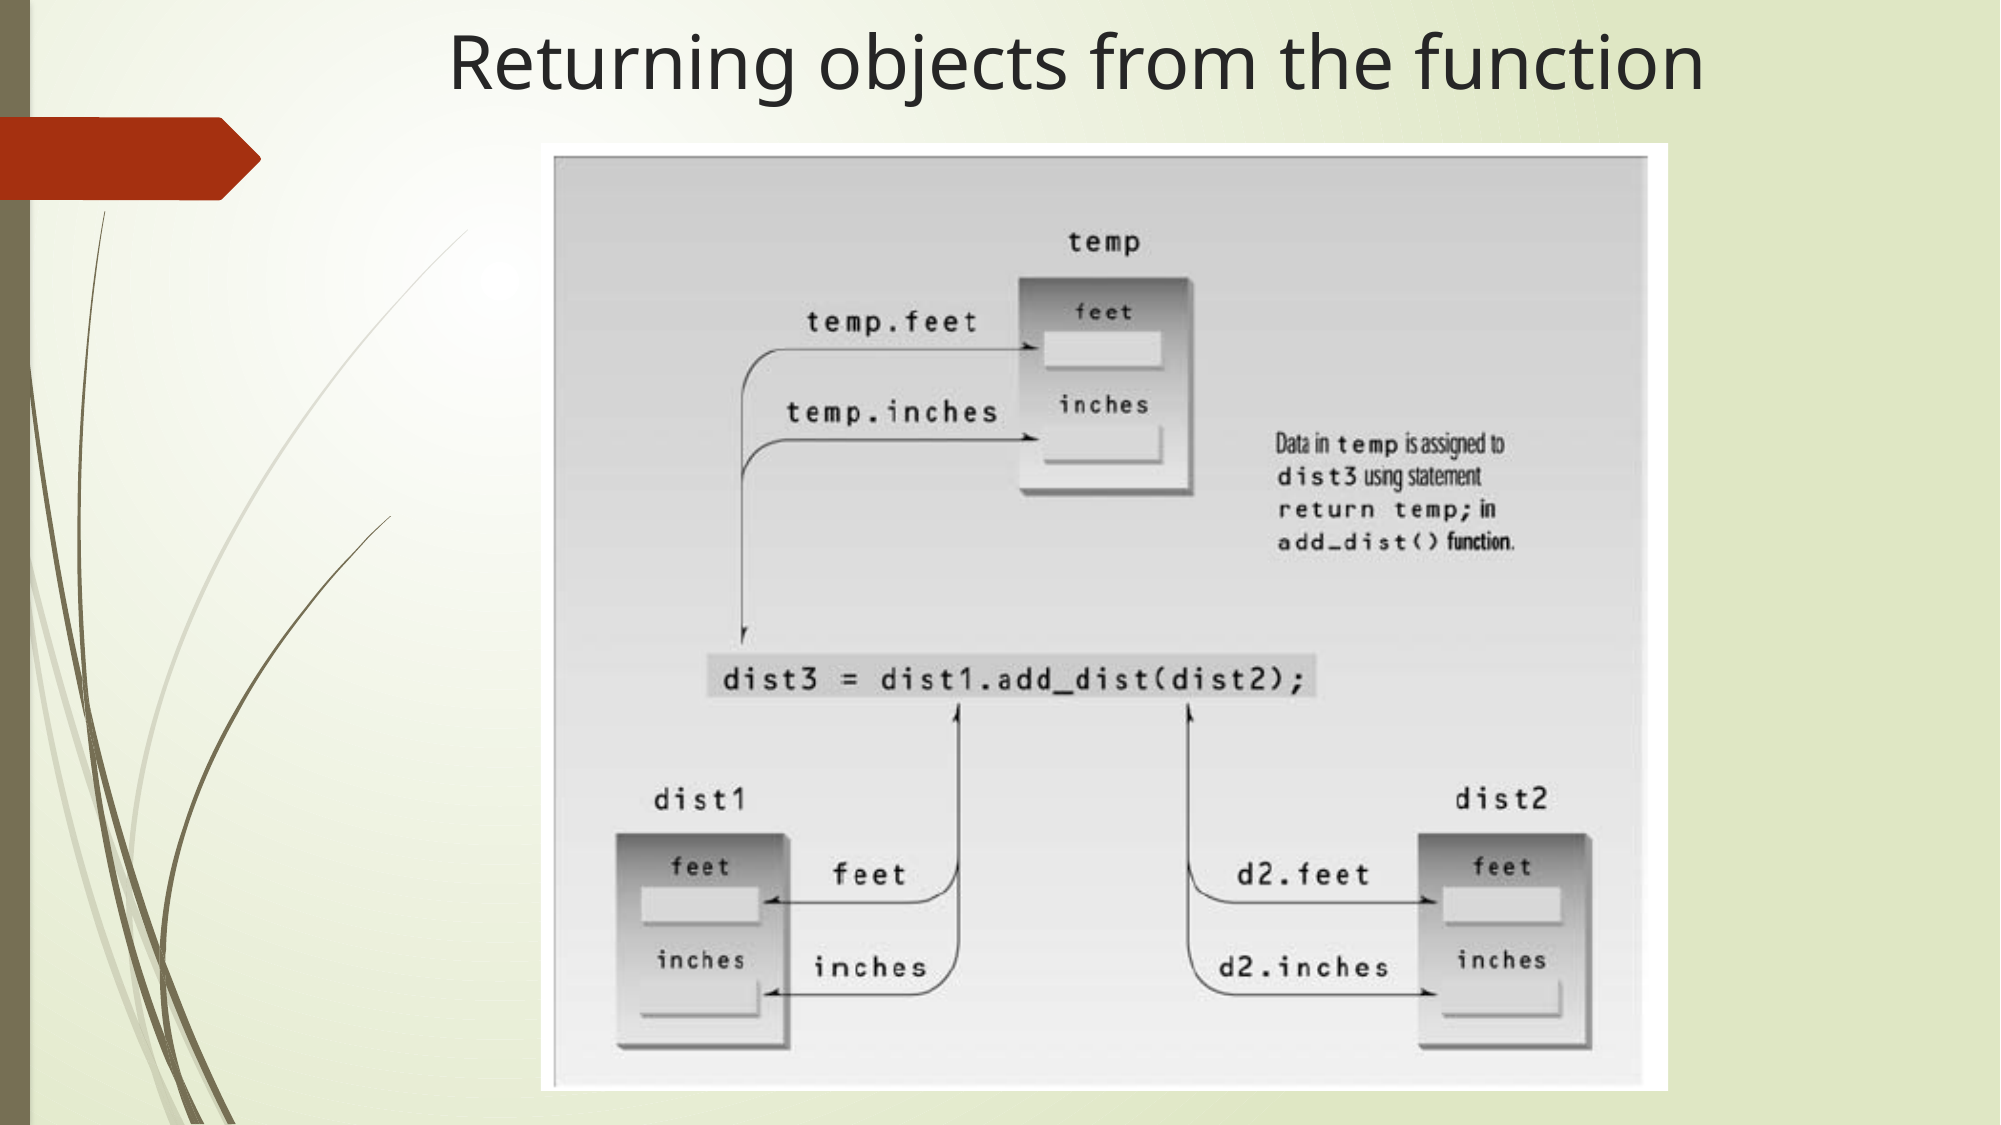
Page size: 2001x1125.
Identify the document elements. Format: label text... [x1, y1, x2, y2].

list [540, 142, 1669, 1092]
title Returning objects from the function [432, 6, 1895, 217]
